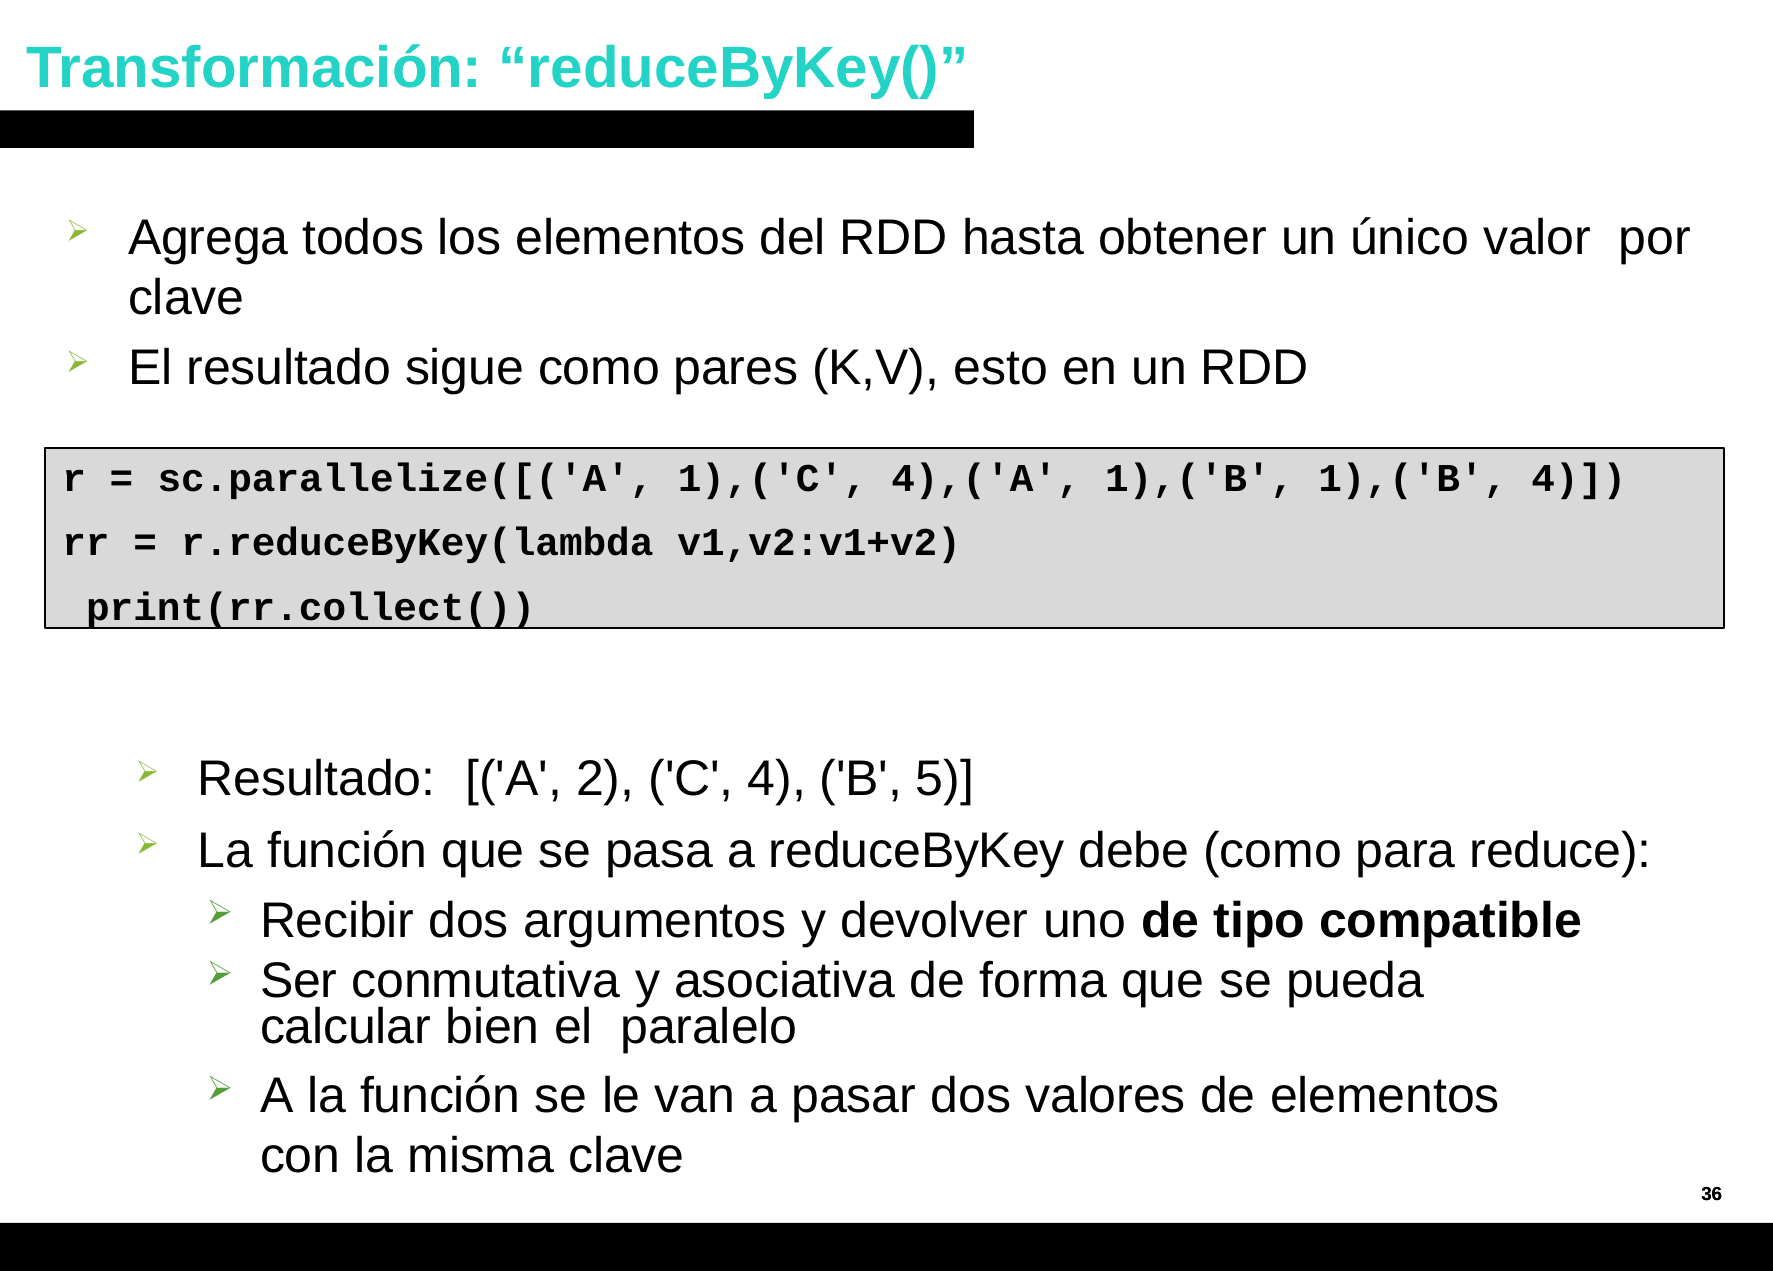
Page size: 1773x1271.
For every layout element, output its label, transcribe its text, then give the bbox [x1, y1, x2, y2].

title Transformación: “reduceByKey()” [11, 22, 1449, 122]
text_box Agrega todos los elementos del RDD hasta obtener un único valor por clave El resultado sigue como pares (K,V), esto en un RDD [63, 195, 1773, 396]
text_box [0, 108, 976, 150]
text_box r = sc.parallelize([('A', 1),('C', 4),('A', 1),('B', 1),('B', 4)]) rr = r.reduceByKey(lambda v1,v2:v1+v2) print(rr.collect()) [44, 447, 1725, 628]
text_box Resultado: [('A', 2), ('C', 4), ('B', 5)] La función que se pasa a reduceByKey debe (como para reduce): Recibir dos argumentos y devolver uno de tipo compatible Ser conmutativa y asociativa de forma que se pueda calcular bien el paralelo A la función se le van a pasar dos valores de elementos con la misma clave [133, 731, 1669, 1182]
text_box [348, 0, 499, 98]
text_box 36 [1686, 1162, 1756, 1223]
